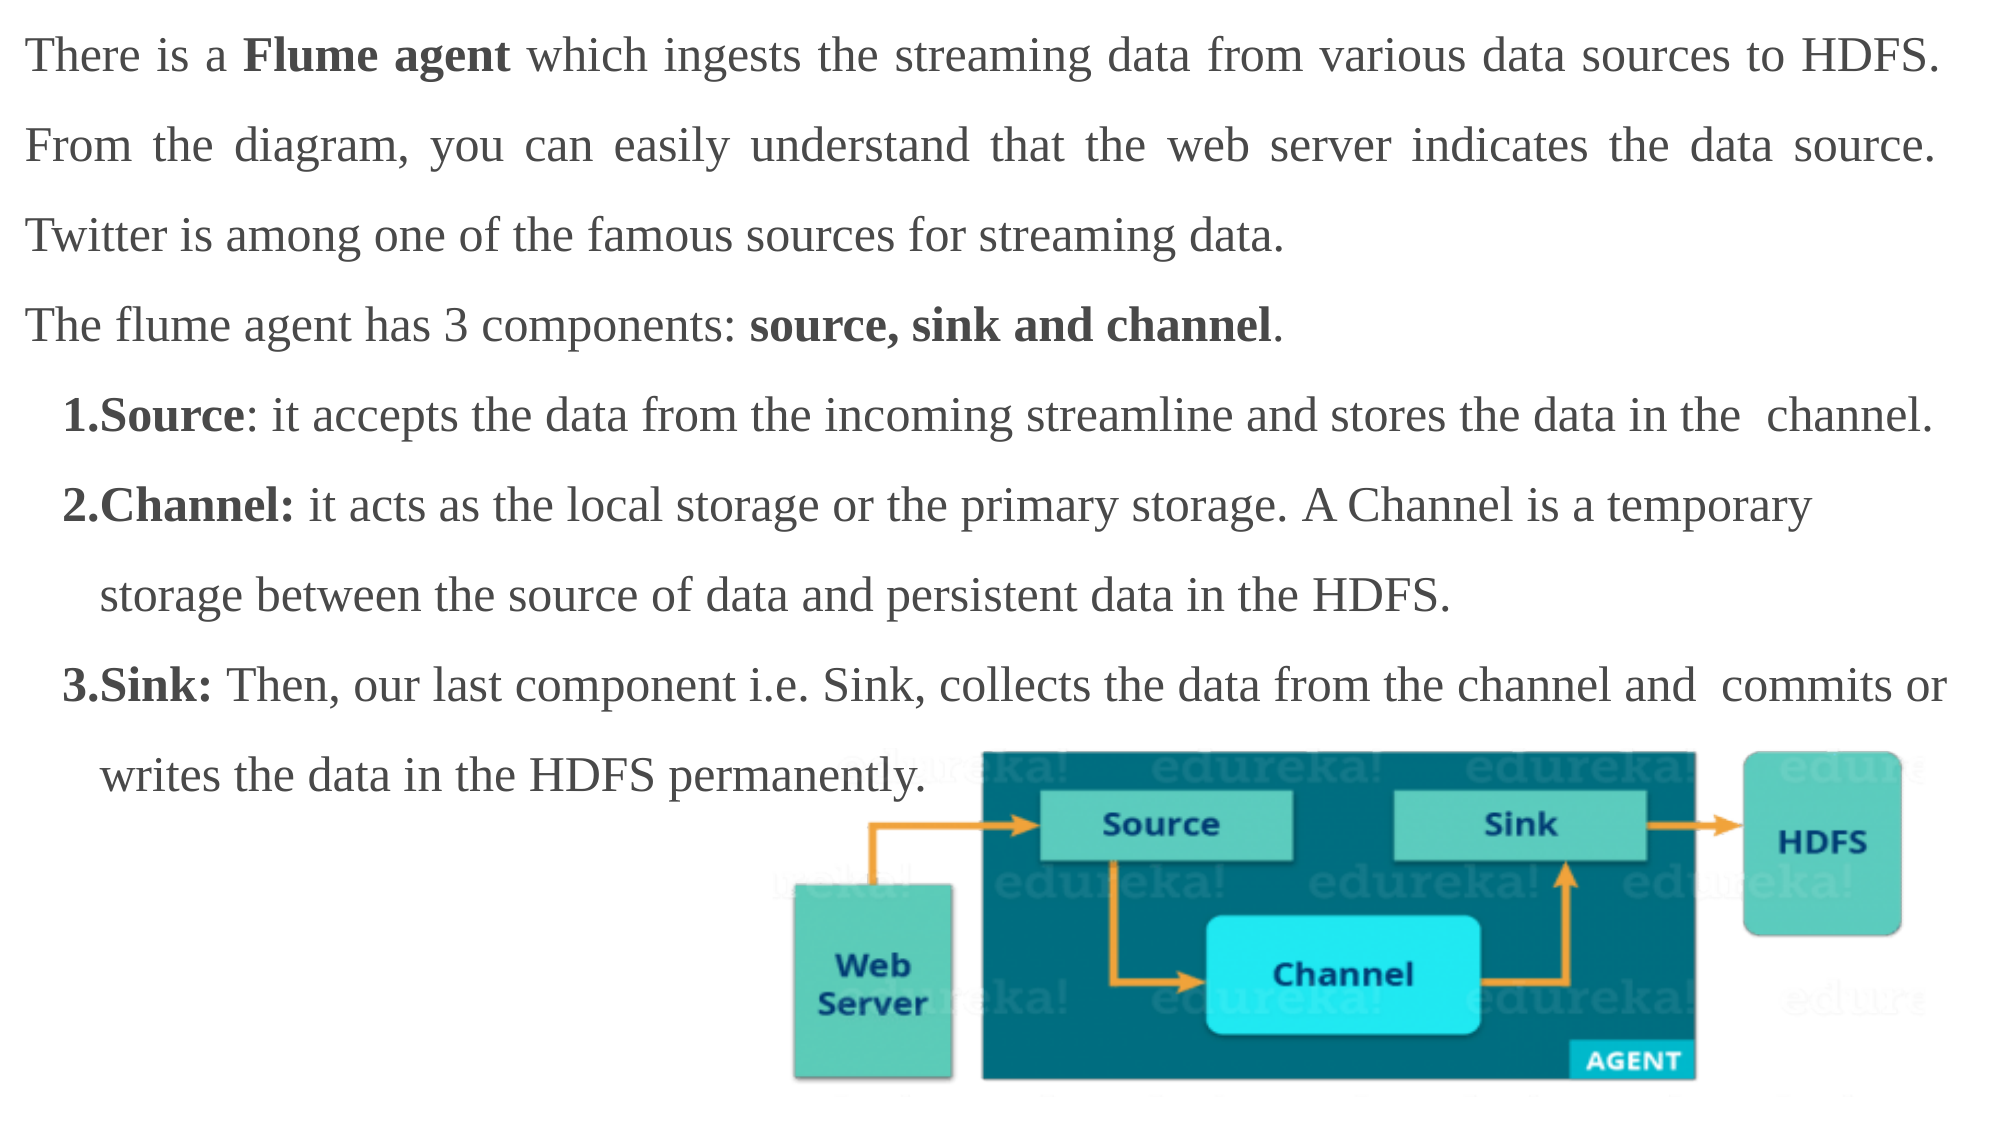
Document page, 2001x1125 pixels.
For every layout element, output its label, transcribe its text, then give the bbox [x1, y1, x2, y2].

text_box There is a Flume agent which ingests the streaming data from various data sources to HDFS. From the diagram, you can easily understand that the web server indicates the data source. Twitter is among one of the famous sources for streaming data. The flume agent has 3 components: source, sink and channel. Source: it accepts the data from the incoming streamline and stores the data in the channel. Channel: it acts as the local storage or the primary storage. A Channel is a temporary storage between the source of data and persistent data in the HDFS. Sink: Then, our last component i.e. Sink, collects the data from the channel and commits or writes the data in the HDFS permanently. [22, 0, 1957, 802]
text_box [772, 748, 1926, 1097]
